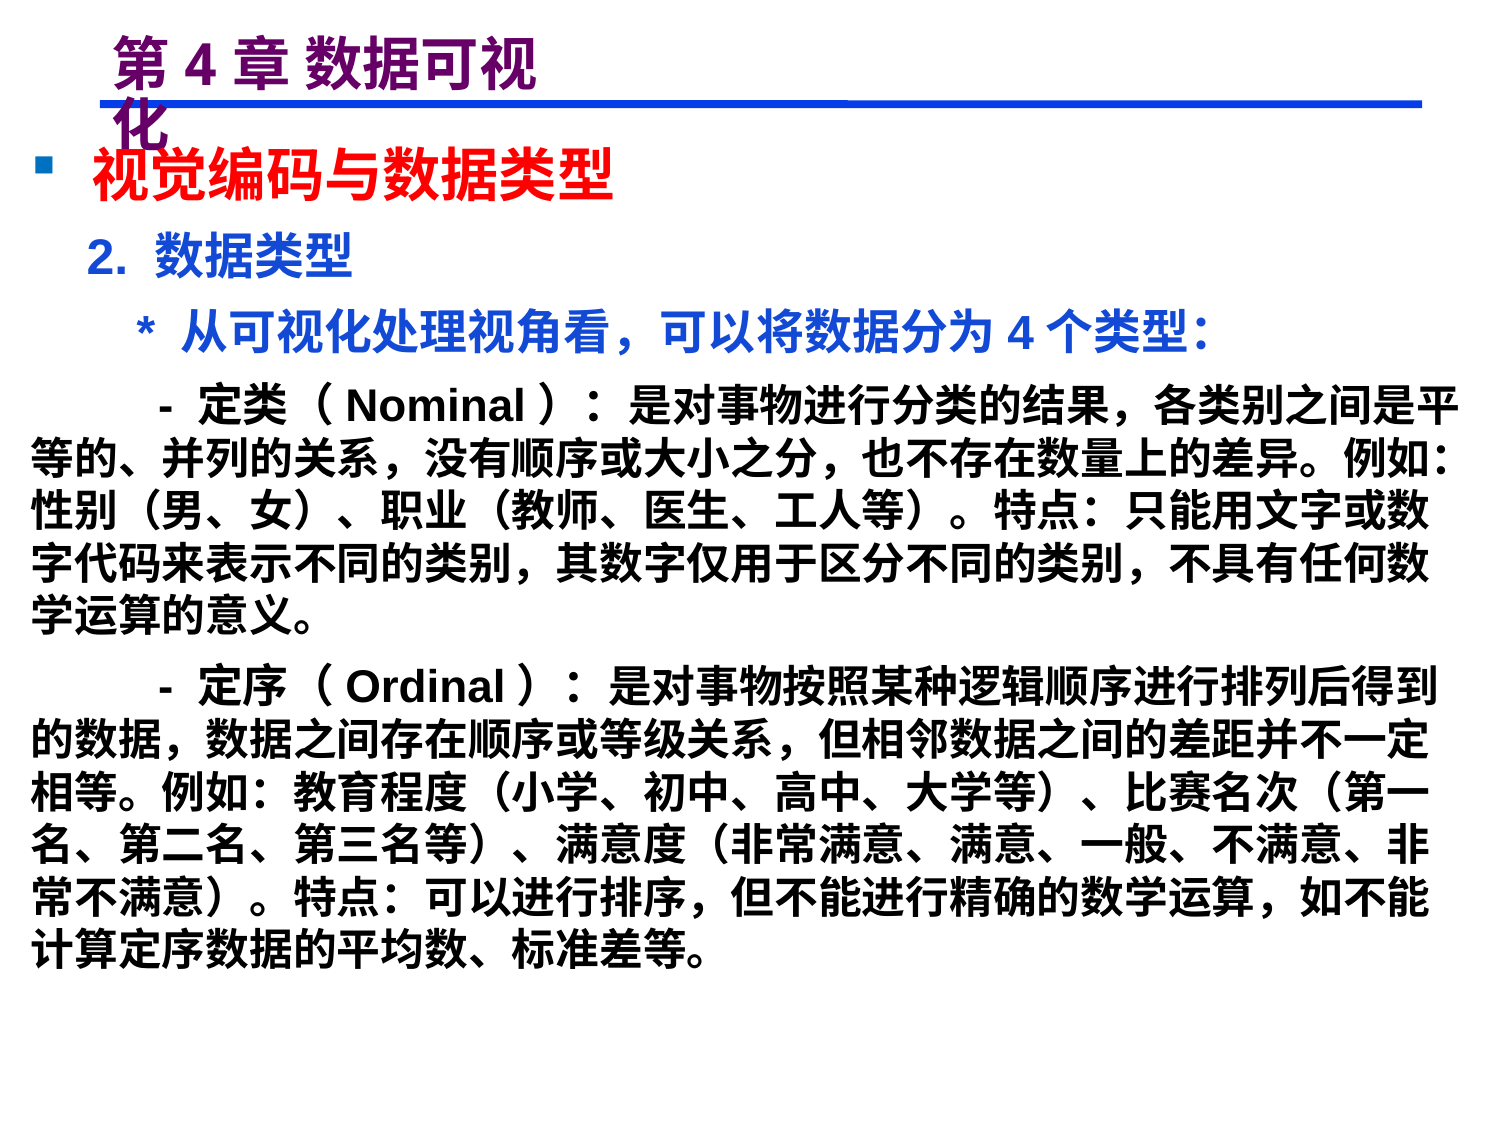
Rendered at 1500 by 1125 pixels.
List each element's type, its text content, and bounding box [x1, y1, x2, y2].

title 第4章 数据可视化 [100, 32, 593, 129]
subtitle 视觉编码与数据类型 2. 数据类型 * 从可视化处理视角看，可以将数据分为4个类型： - 定类（Nominal）：是对事物进行分类的结果，各类别之间是平等的、并列的关系，没有顺序或大小之分，也不存在数量上的差异。例如：性别（男、女）、职业（教师、医生、工人等）。特点：只能用文字或数字代码来表示不同的类别，其数字仅用于区分不同的类别，不具有任何数学运算的意义。 - 定序（Ordinal）：是对事物按照某种逻辑顺序进行排列后得到的数据，数据之间存在顺序或等级关系，但相邻数据之间的差距并不一定相等。例如：教育程度（小学、初中、高中、大学等）、比赛名次（第一名、第二名、第三名等）、满意度（非常满意、满意、一般、不满意、非常不满意）。特点：可以进行排序，但不能进行精确的数学运算，如不能计算定序数据的平均数、标准差等。 [15, 129, 1485, 990]
